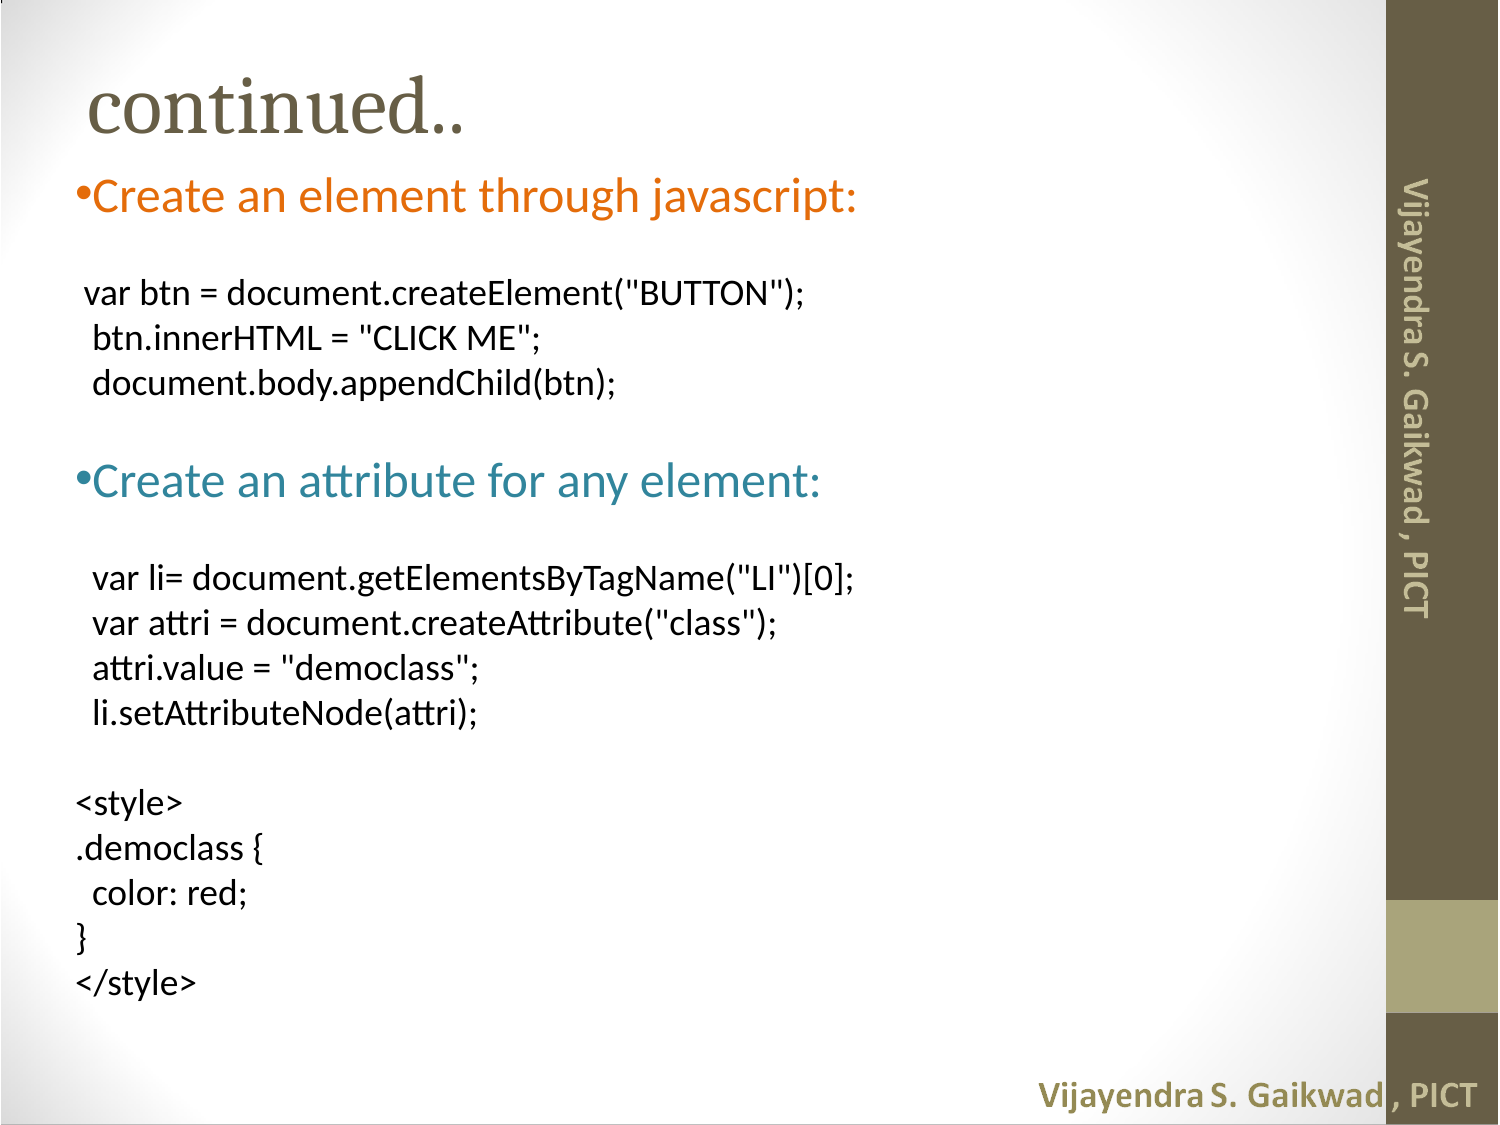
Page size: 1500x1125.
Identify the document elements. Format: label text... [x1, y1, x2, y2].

list Create an element through javascript: var btn = document.createElement("BUTTON"); btn.innerHTML = "CLICK ME"; document.body.appendChild(btn); Create an attribute for any element: var li= document.getElementsByTagName("LI")[0]; var attri = document.createAttribute("class"); attri.value = "democlass"; li.setAttributeNode(attri); <style> .democlass { color: red; } </style> [75, 162, 1329, 1011]
picture [0, 0, 1500, 1125]
title continued.. [87, 50, 1306, 151]
